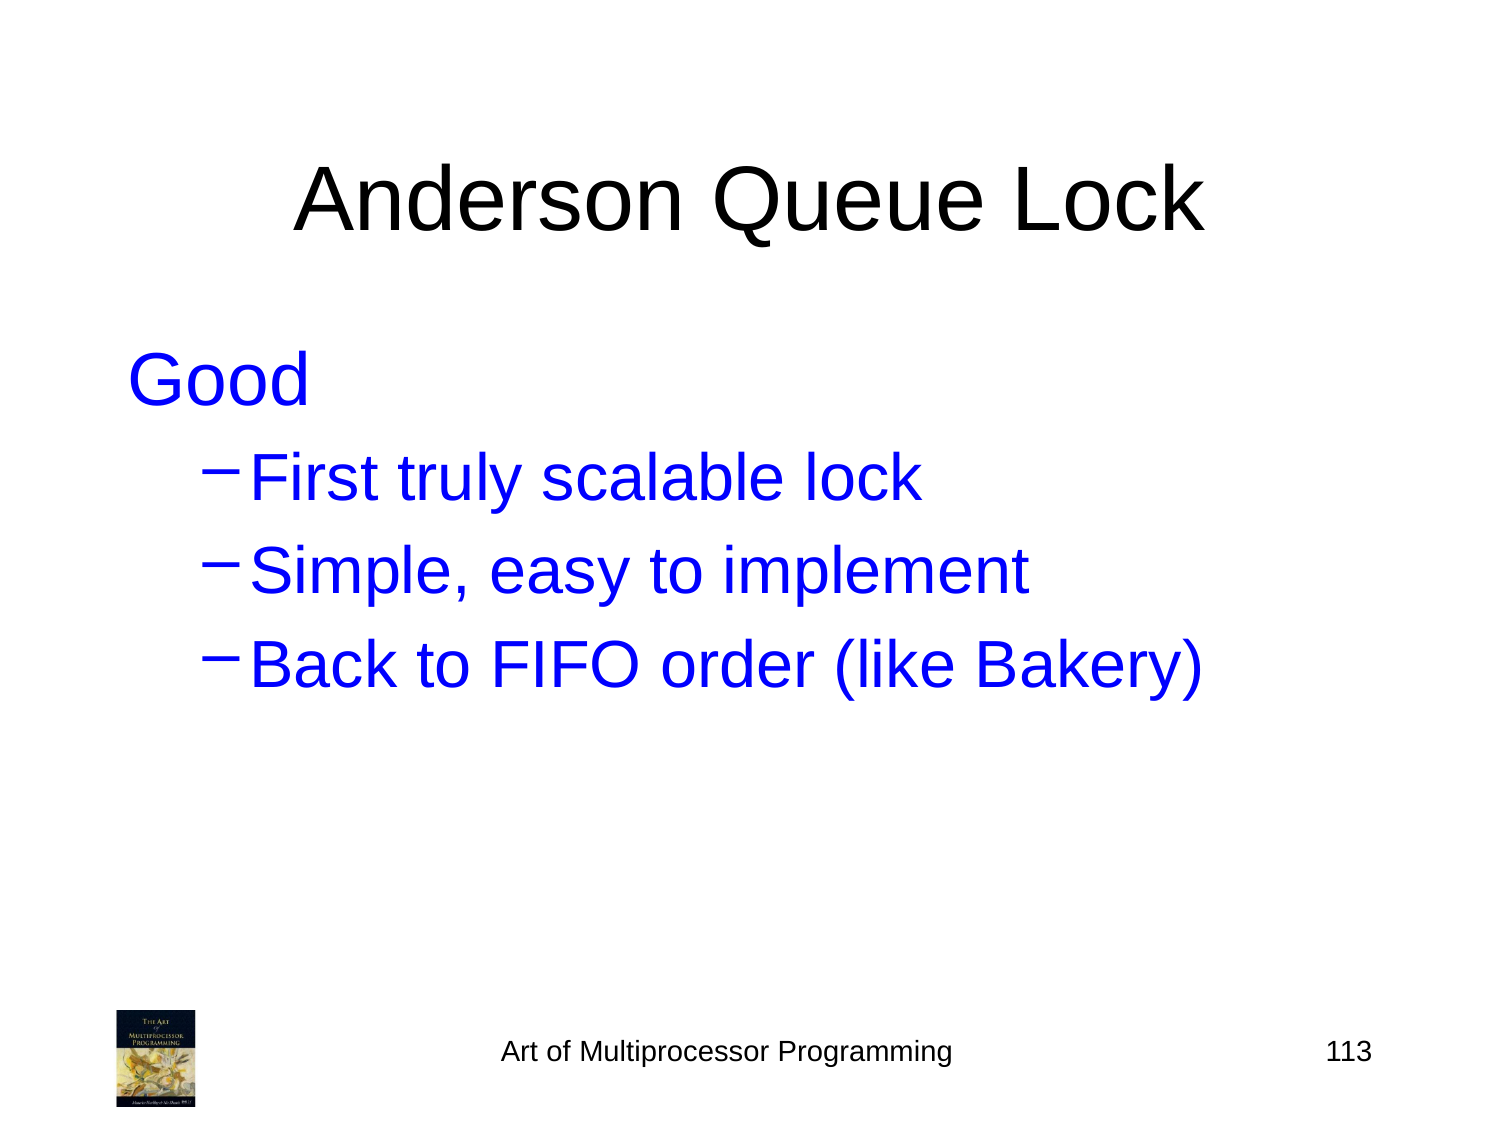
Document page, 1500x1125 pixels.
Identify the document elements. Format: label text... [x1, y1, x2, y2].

title Anderson Queue Lock [112, 99, 1388, 288]
picture [107, 1010, 204, 1107]
list Good First truly scalable lock Simple, easy to implement Back to FIFO order (like Bakery) [112, 322, 1388, 715]
footer Art of Multiprocessor Programming [433, 1024, 1022, 1101]
slide_number 113 [1074, 1024, 1388, 1101]
